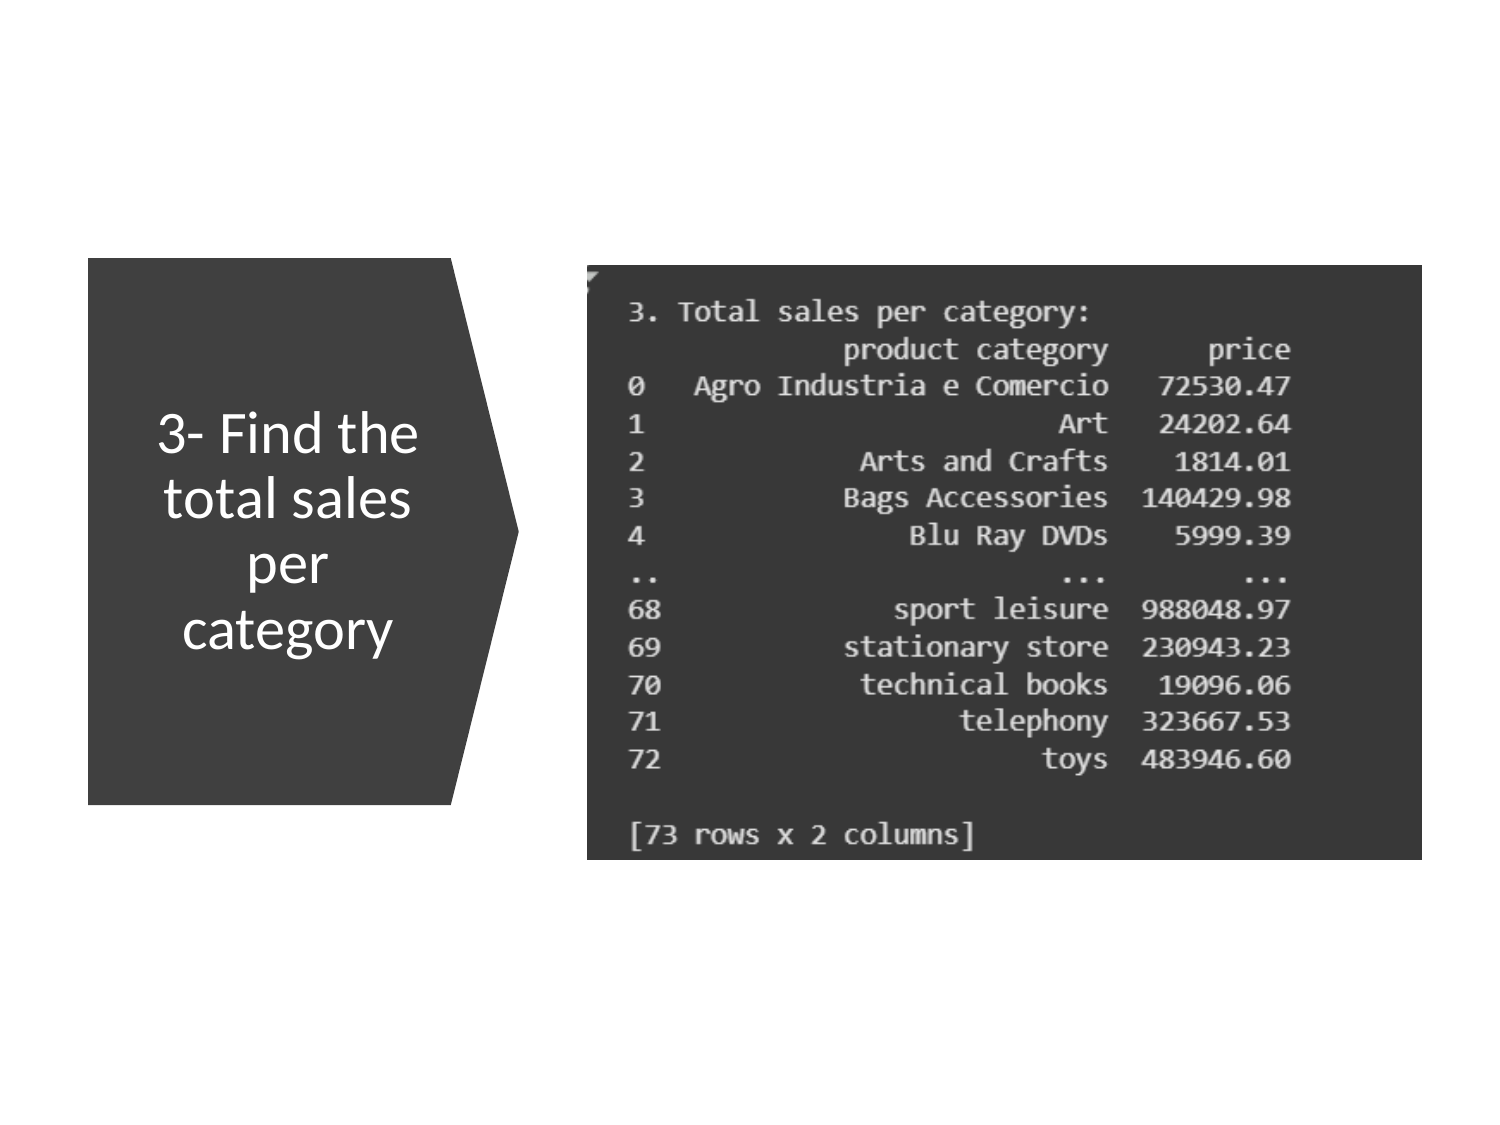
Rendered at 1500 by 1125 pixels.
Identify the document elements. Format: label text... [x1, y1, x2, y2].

picture [587, 264, 1423, 860]
text_box [86, 256, 521, 808]
title 3- Find the total sales per category [126, 322, 450, 741]
